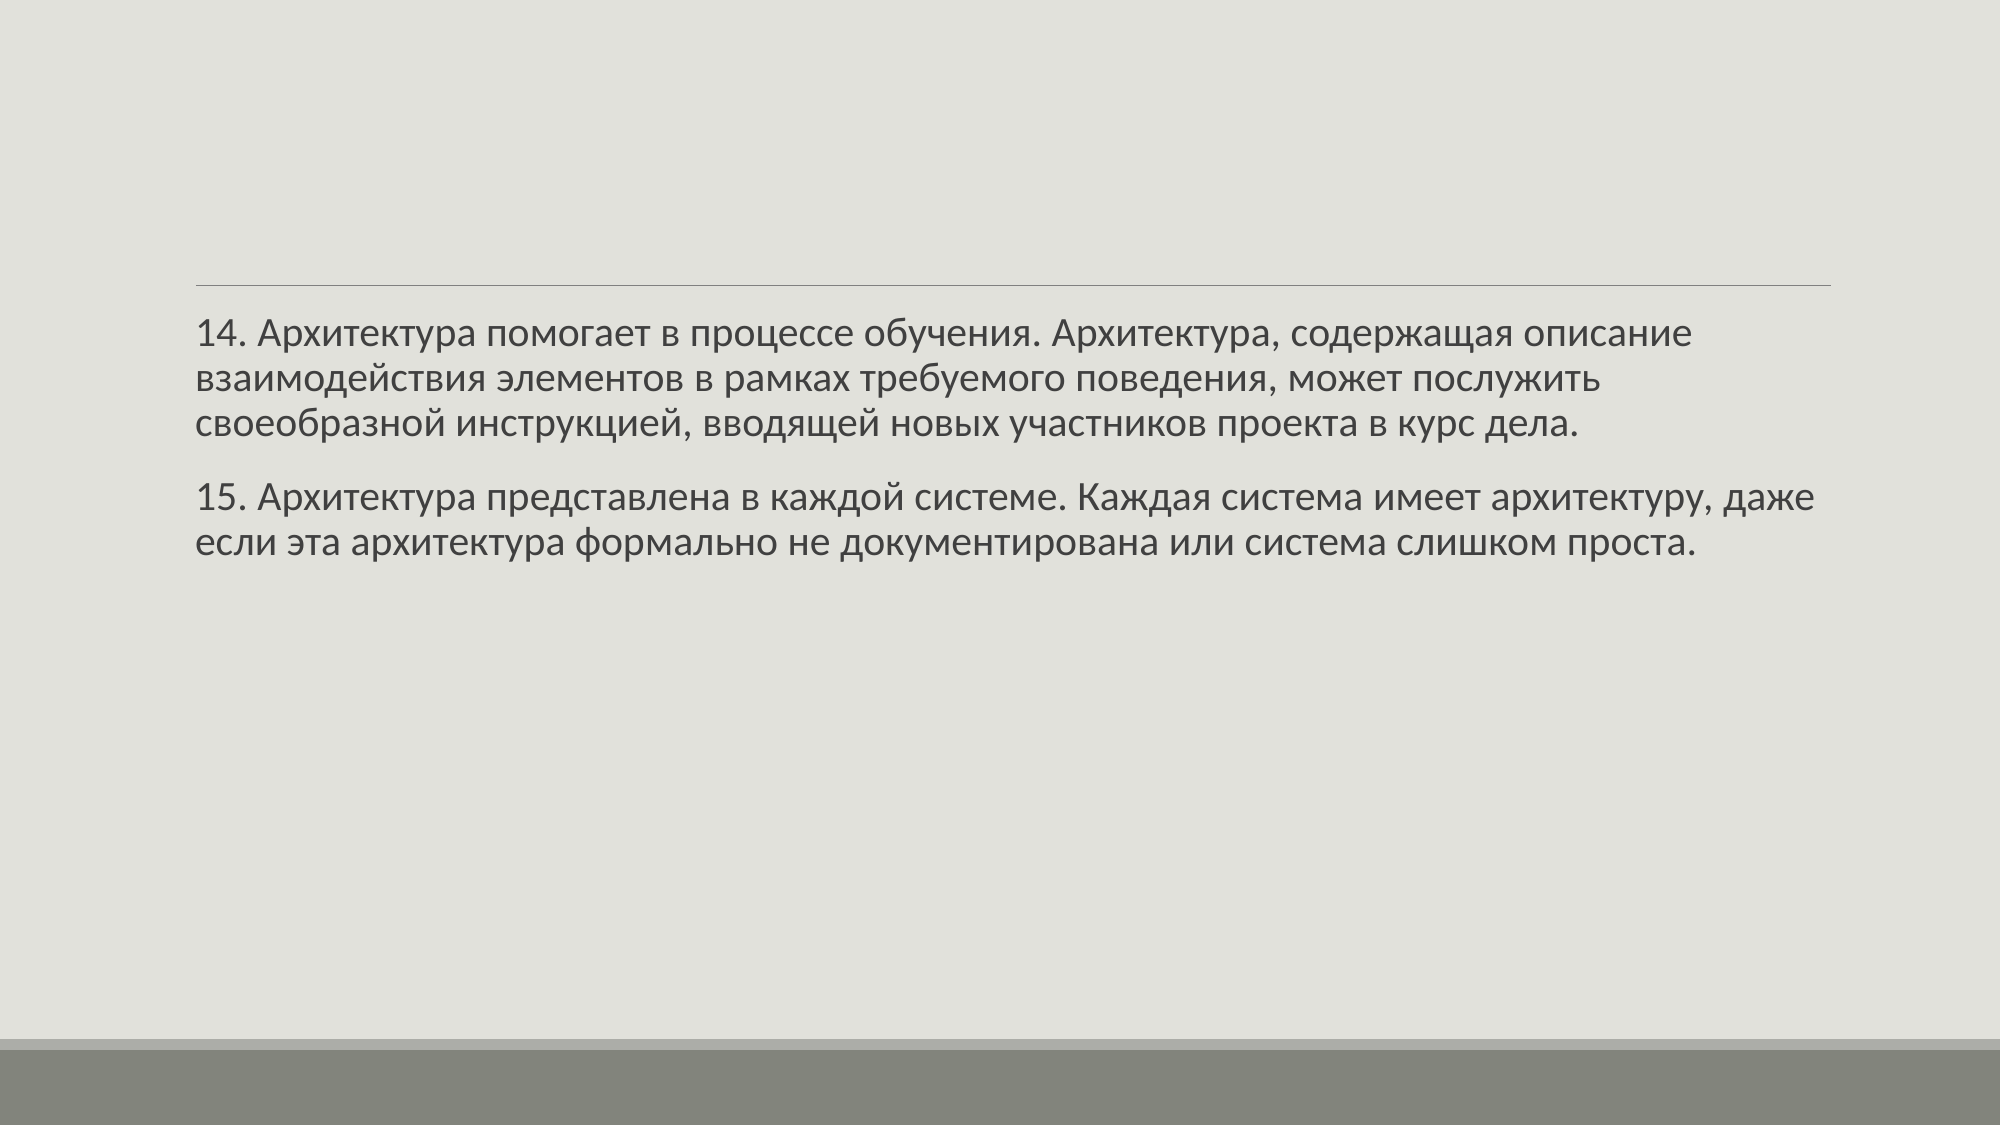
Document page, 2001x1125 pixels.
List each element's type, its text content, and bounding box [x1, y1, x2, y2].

list 14. Архитектура помогает в процессе обучения. Архитектура, содержащая описание взаимодействия элементов в рамках требуемого поведения, может послужить своеобразной инструкцией, вводящей новых участников проекта в курс дела. 15. Архитектура представлена в каждой системе. Каждая система имеет архитектуру, даже если эта архитектура формально не документирована или система слишком проста. [180, 302, 1830, 963]
